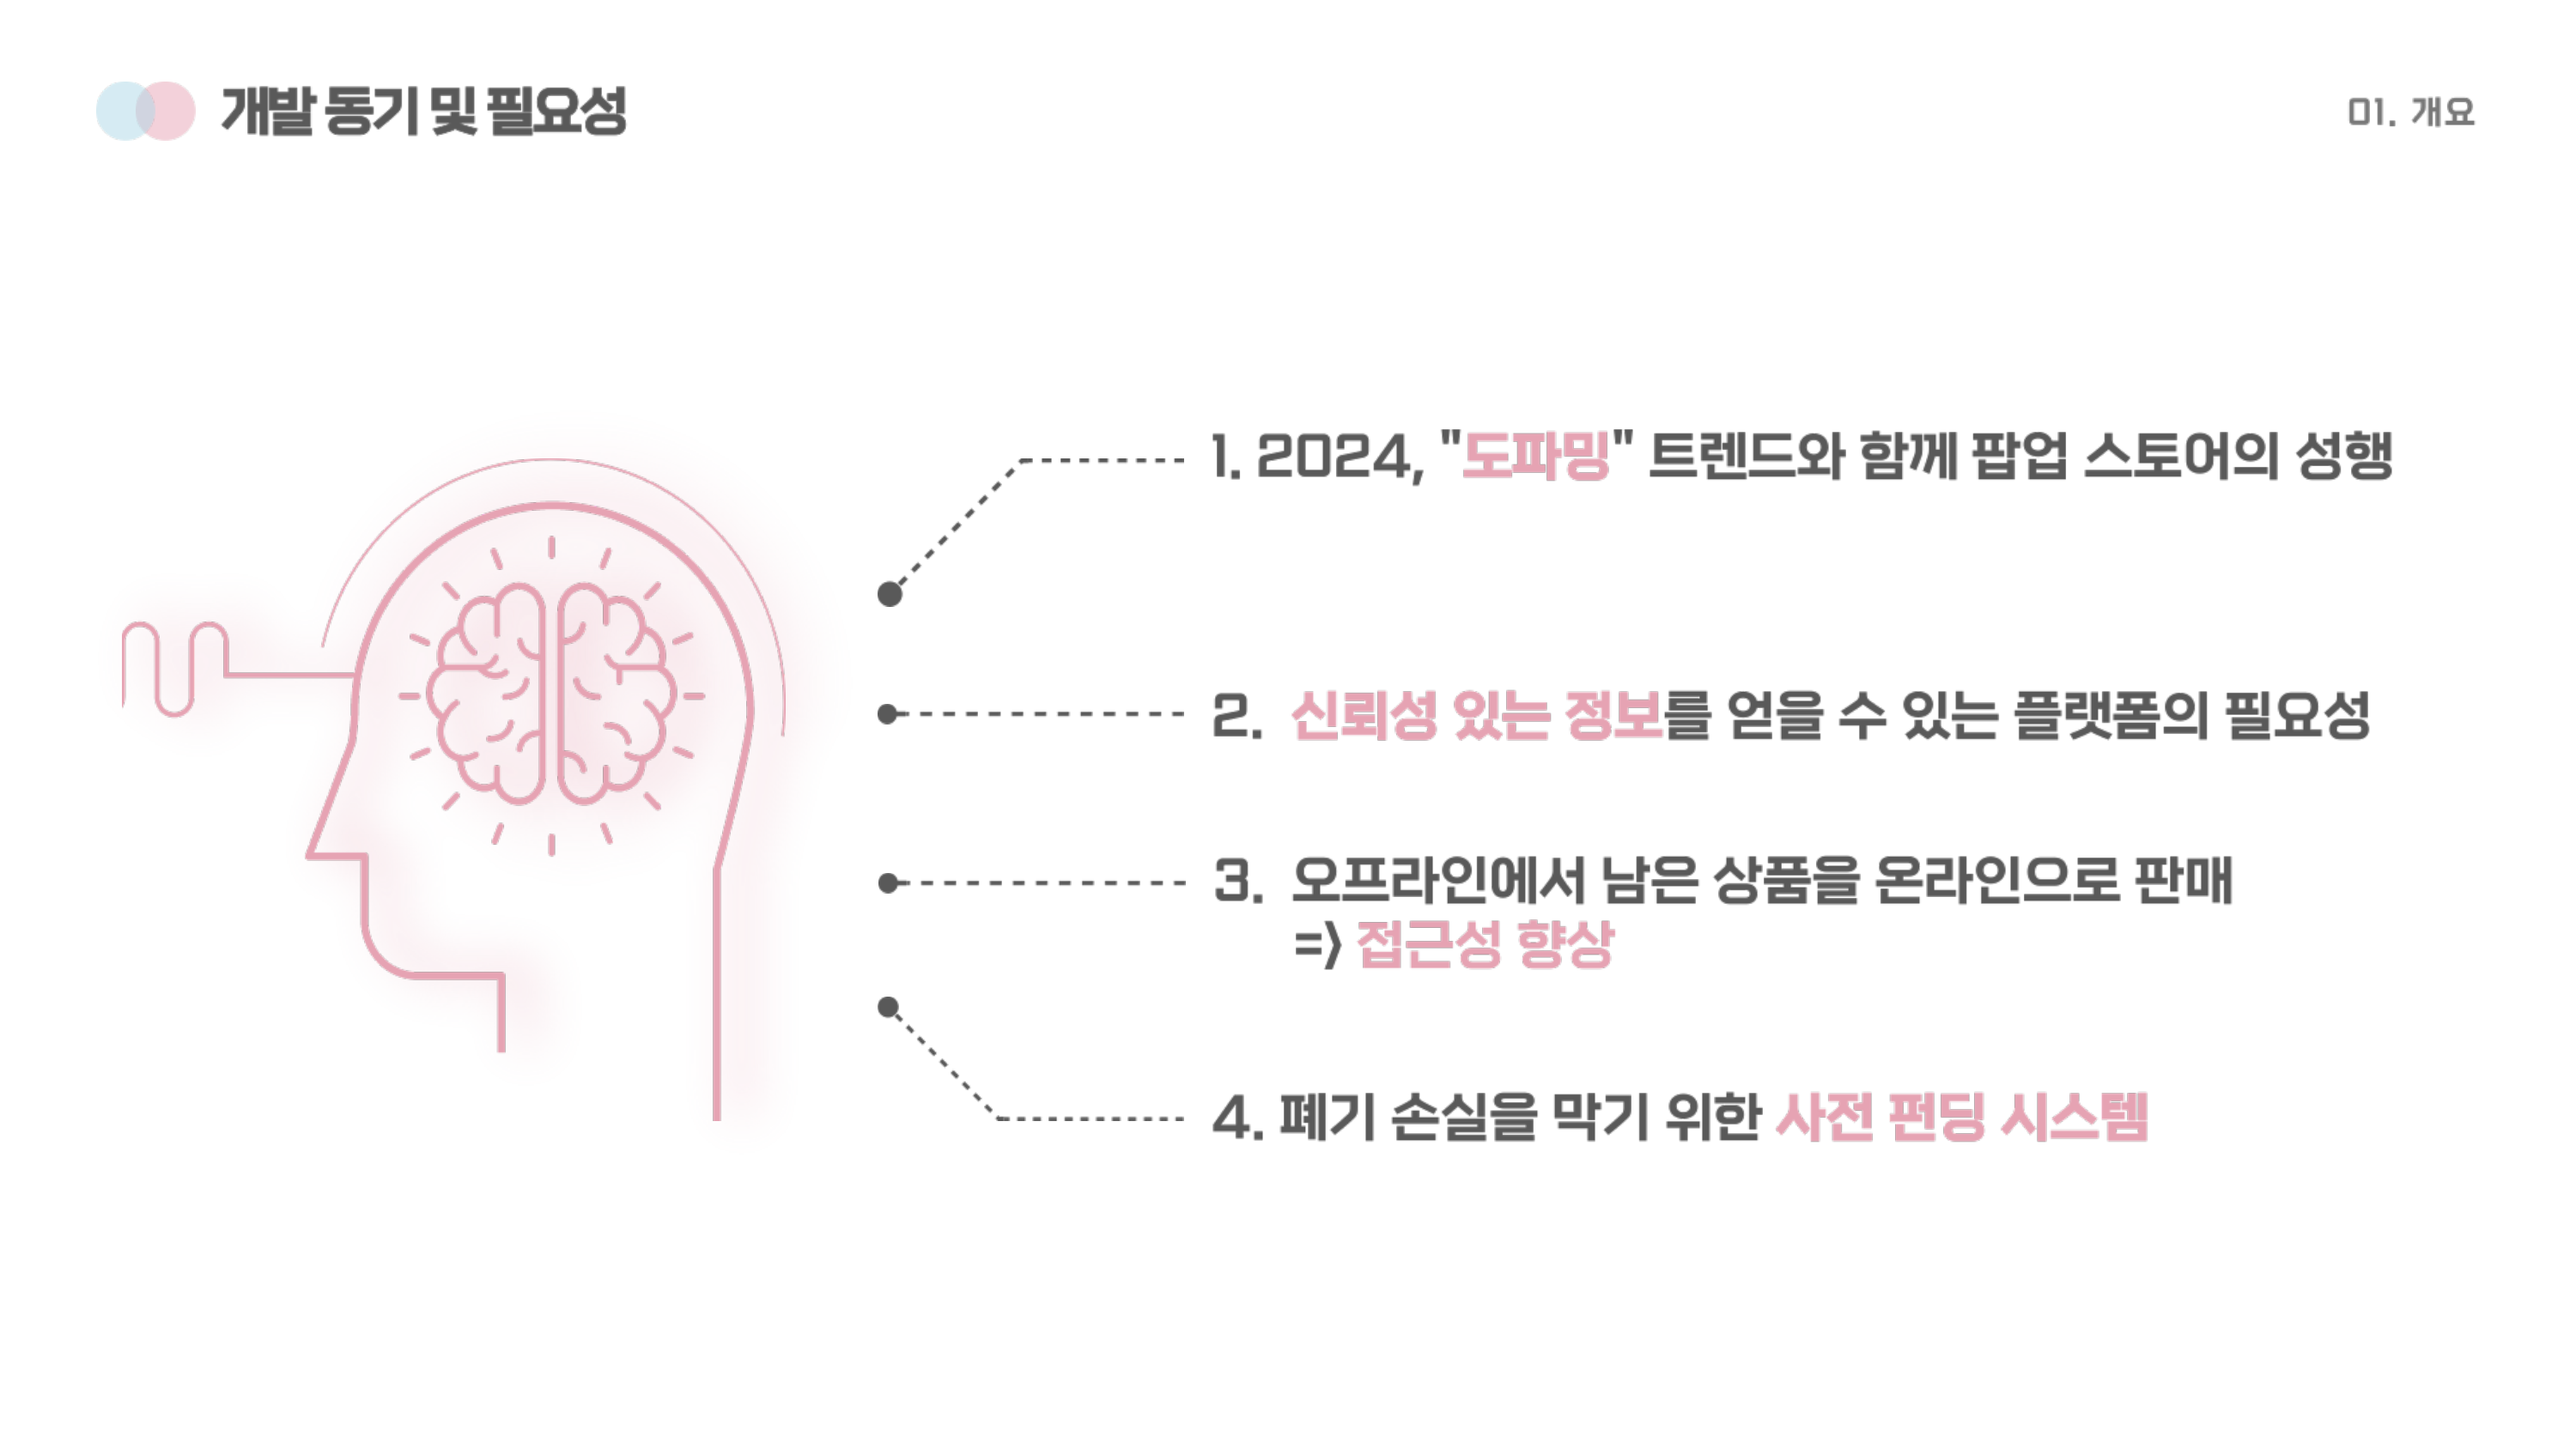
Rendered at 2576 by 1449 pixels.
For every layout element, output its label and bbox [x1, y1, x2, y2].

picture [0, 56, 1142, 1446]
picture [1688, 78, 2576, 167]
text_box [877, 997, 1184, 1121]
text_box [878, 873, 1186, 894]
text_box [877, 704, 1184, 725]
text_box [877, 458, 1184, 607]
picture [1194, 399, 2445, 544]
text_box [122, 458, 786, 1121]
text_box [96, 81, 196, 141]
picture [1194, 835, 2283, 1206]
picture [1193, 659, 2426, 804]
